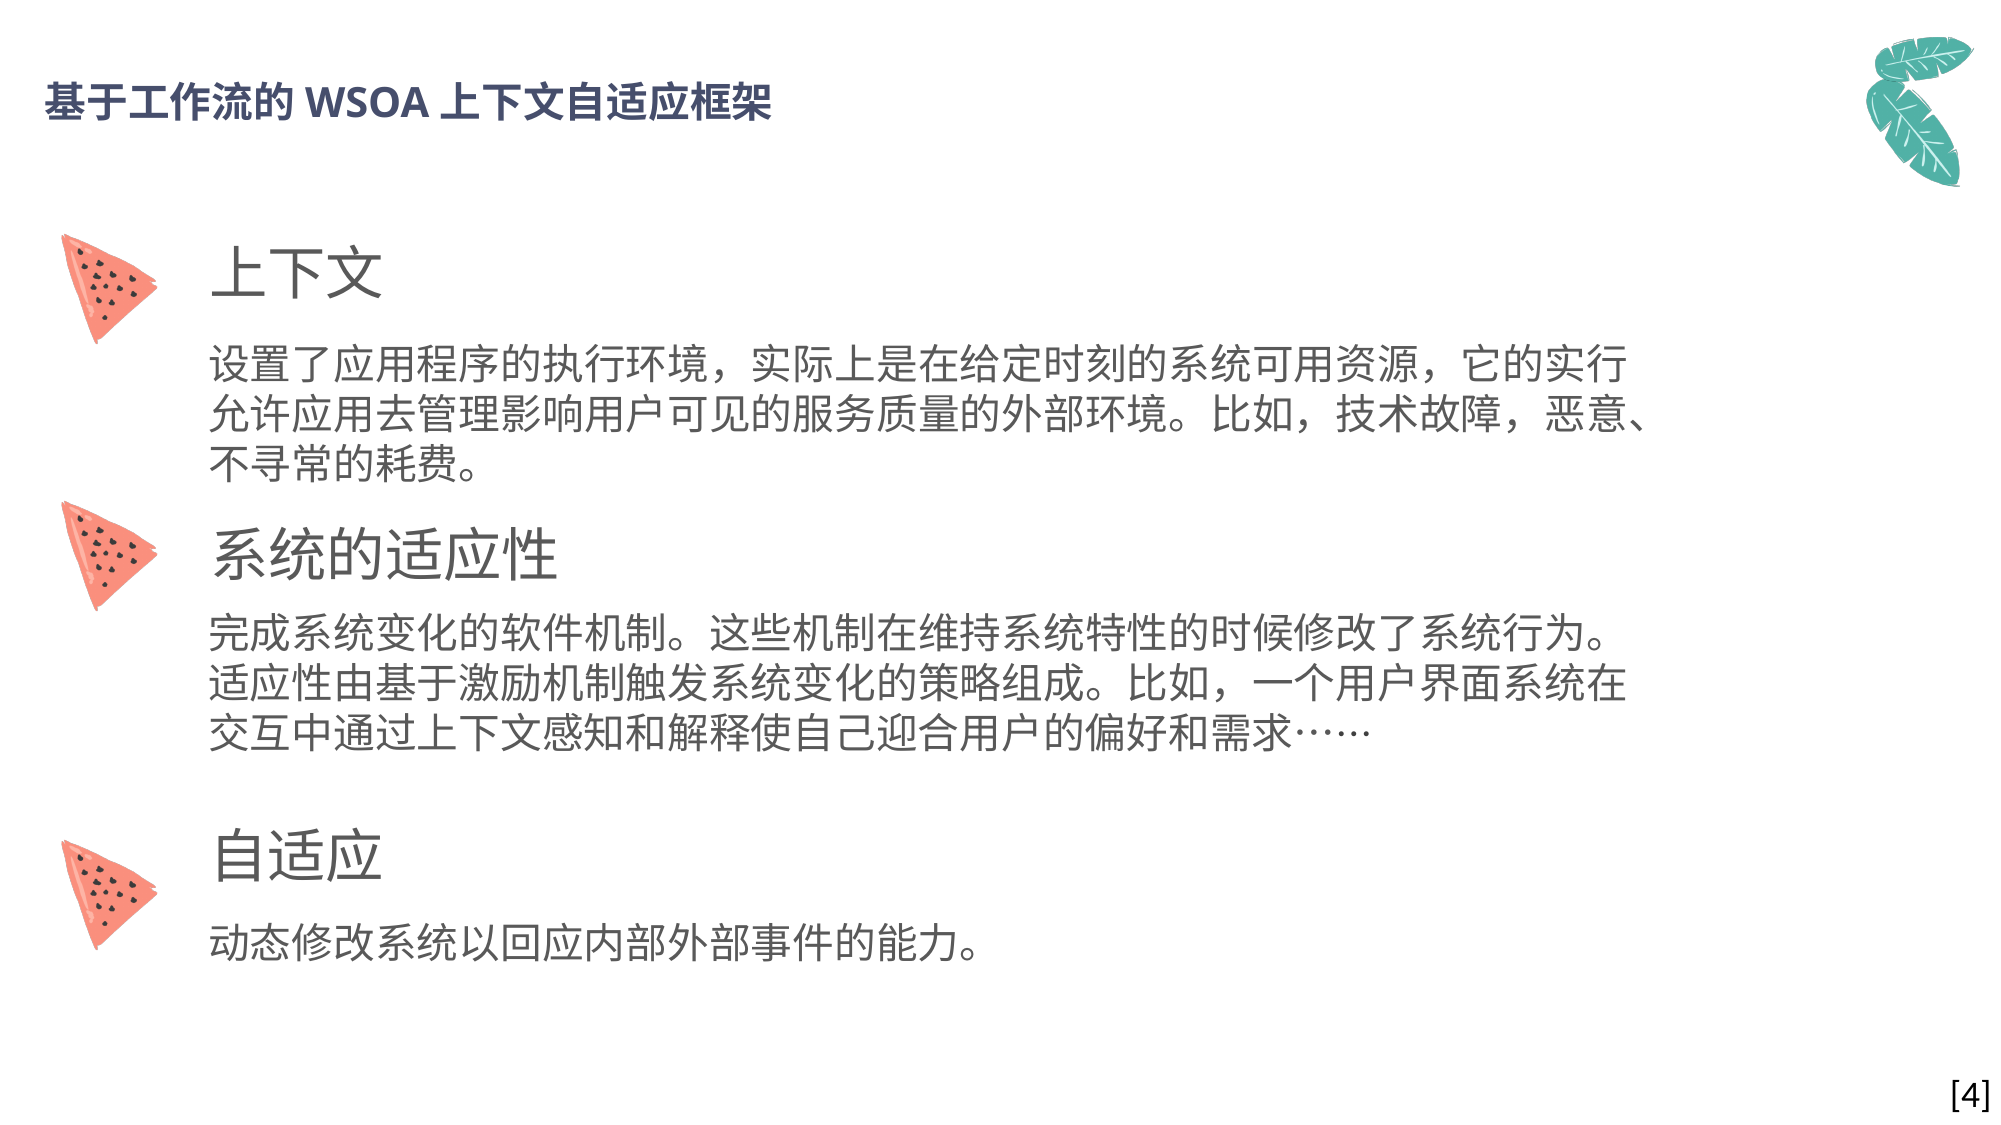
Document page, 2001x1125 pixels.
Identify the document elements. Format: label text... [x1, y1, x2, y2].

text_box 系统的适应性 [208, 510, 575, 596]
text_box 基于工作流的WSOA上下文自适应框架 [29, 68, 1736, 174]
picture [0, 822, 208, 974]
text_box 动态修改系统以回应内部外部事件的能力。 [193, 884, 978, 975]
picture [0, 483, 208, 635]
text_box 完成系统变化的软件机制。这些机制在维持系统特性的时候修改了系统行为。适应性由基于激励机制触发系统变化的策略组成。比如，一个用户界面系统在交互中通过上下文感知和解释使自己迎合用户的偏好和需求…… [193, 599, 1673, 764]
text_box 自适应 [194, 812, 400, 884]
text_box 上下文 [208, 229, 400, 314]
picture [0, 216, 208, 368]
text_box [4] [1935, 1062, 2000, 1123]
picture [1817, 0, 2000, 200]
text_box 设置了应用程序的执行环境，实际上是在给定时刻的系统可用资源，它的实行允许应用去管理影响用户可见的服务质量的外部环境。比如，技术故障，恶意、不寻常的耗费。 [193, 330, 1654, 496]
